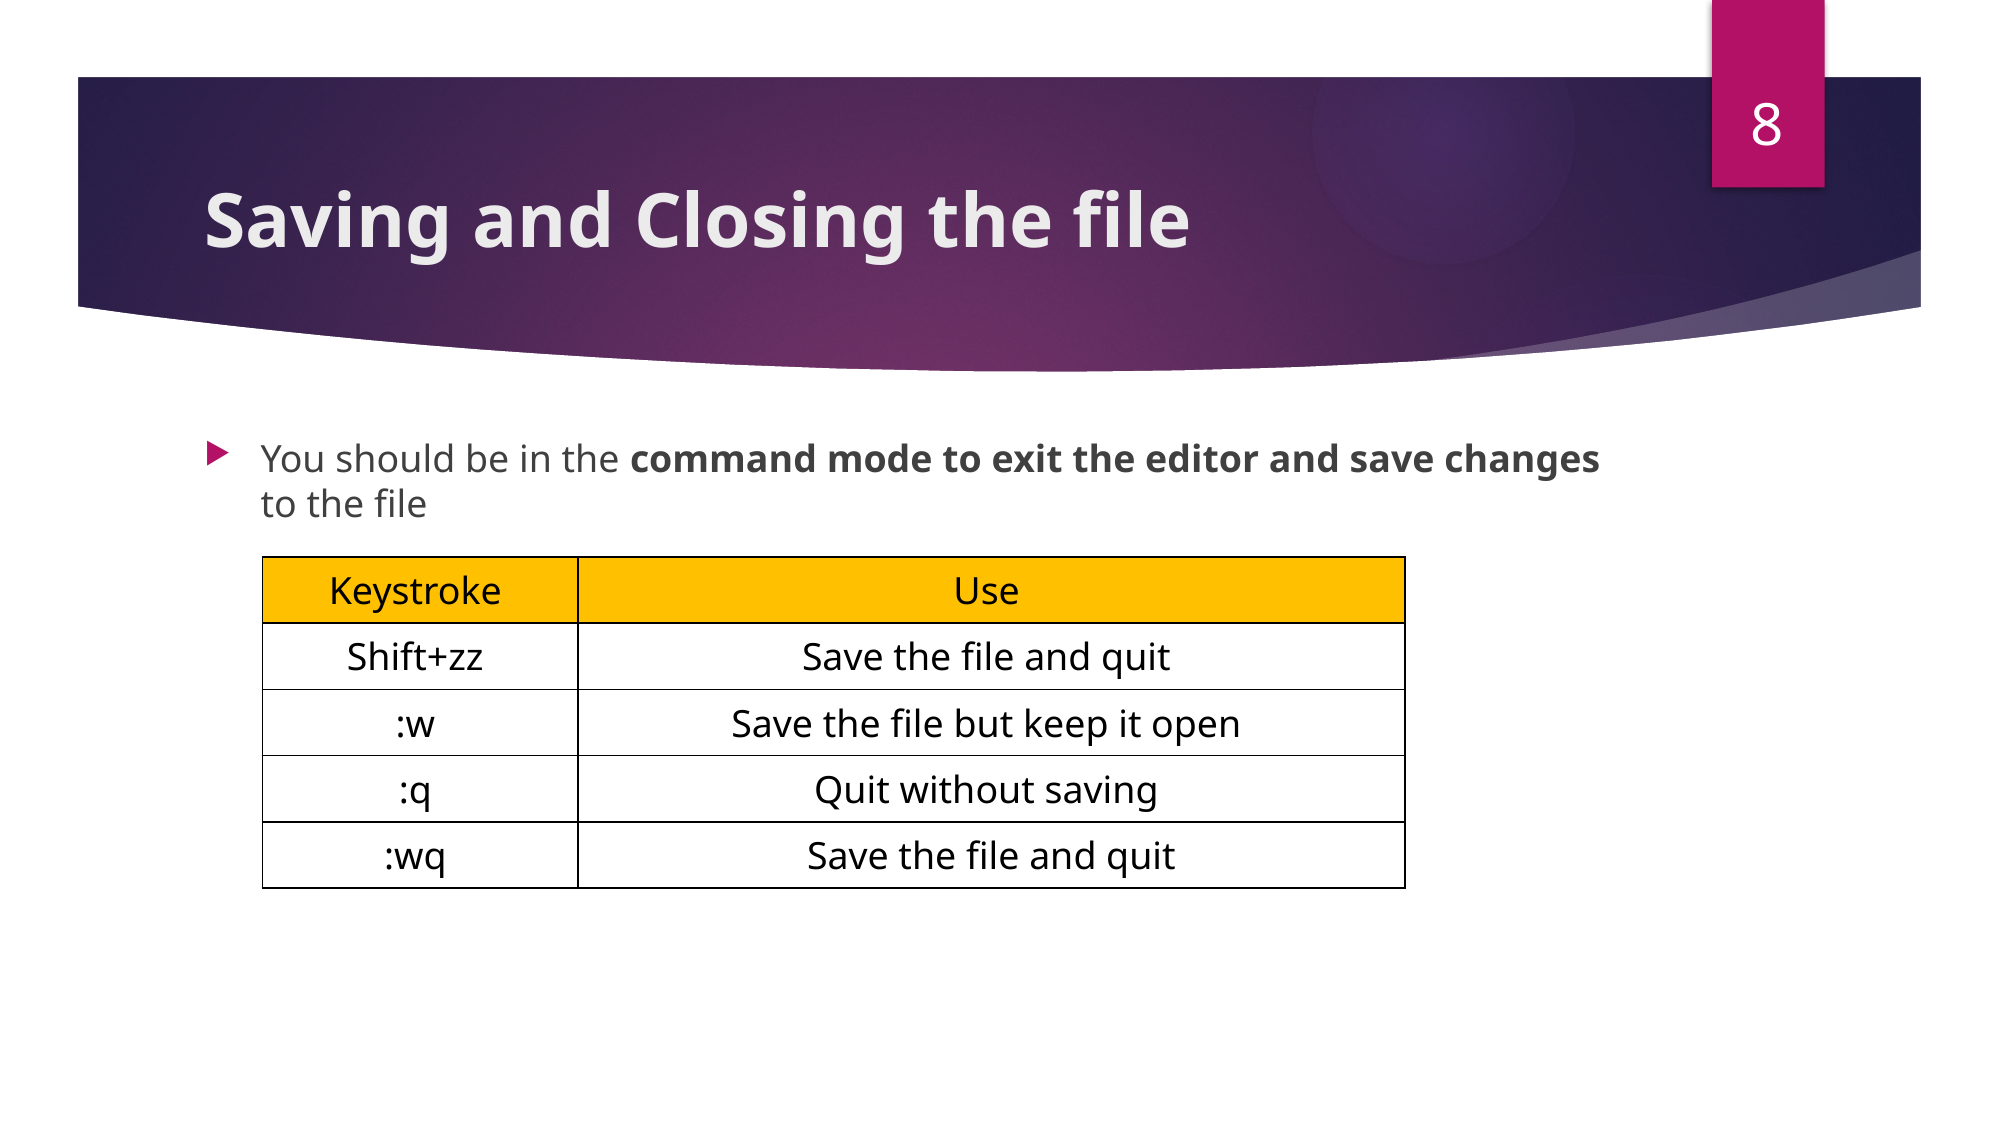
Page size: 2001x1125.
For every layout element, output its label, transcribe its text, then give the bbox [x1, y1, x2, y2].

table_cell Save the file and quit [579, 624, 1404, 689]
title Saving and Closing the file [189, 159, 1627, 276]
table_header Use [579, 558, 1404, 622]
table_cell Quit without saving [579, 756, 1404, 821]
list You should be in the command mode to exit the editor and save changes to the file [189, 427, 1638, 988]
slide_number 8 [1698, 48, 1836, 175]
table_cell Save the file and quit [579, 823, 1404, 887]
table_cell :wq [263, 823, 577, 887]
table_cell Save the file but keep it open [579, 690, 1404, 755]
table_cell Shift+zz [263, 624, 577, 689]
table_cell :q [263, 756, 577, 821]
table_cell :w [263, 690, 577, 755]
table_header Keystroke [263, 558, 577, 622]
